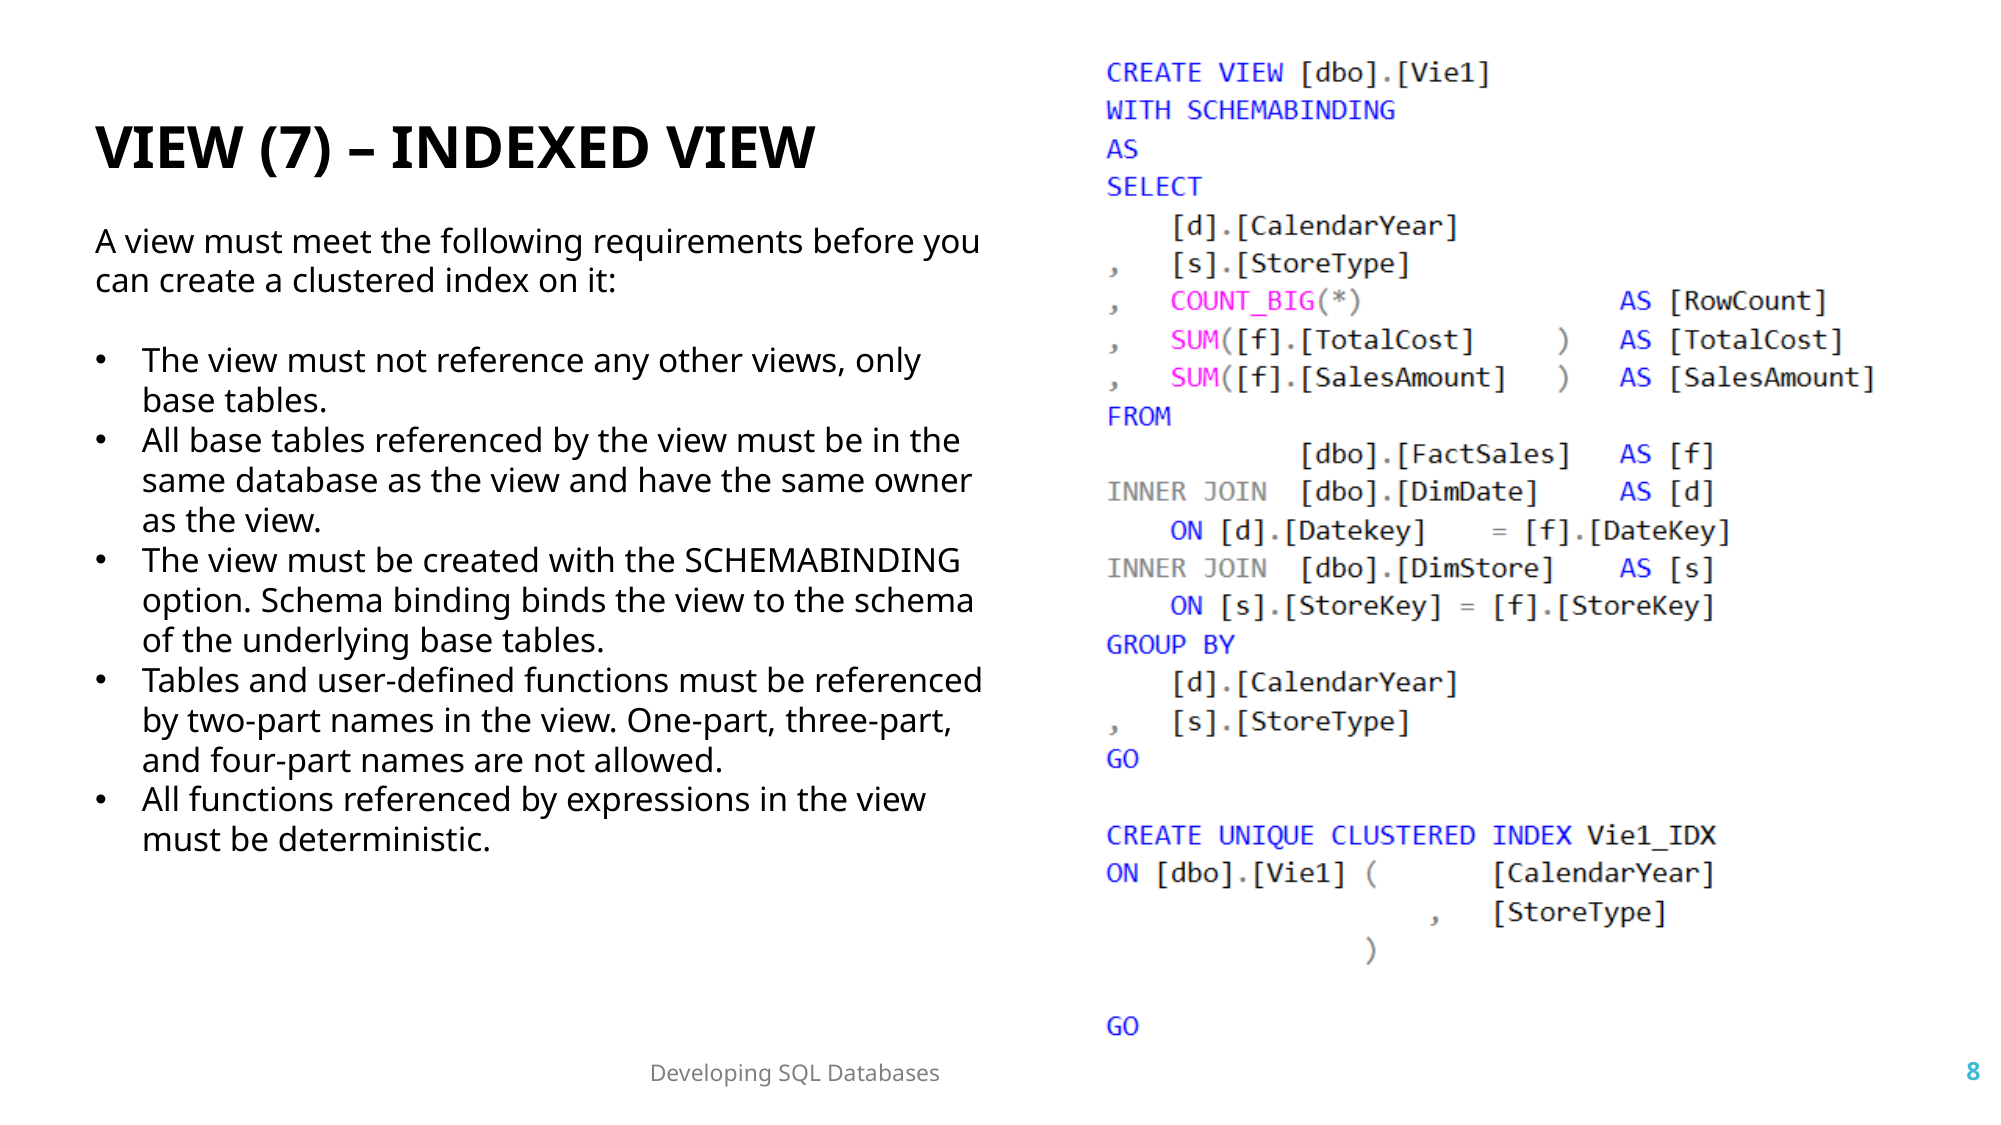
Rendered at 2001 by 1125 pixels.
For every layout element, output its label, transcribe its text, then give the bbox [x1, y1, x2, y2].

picture [1063, 34, 1932, 1073]
slide_number 8 [1744, 1042, 1996, 1103]
text_box VIEW (7) – INDEXED VIEW A view must meet the following requirements before you can create a clustered index on it: The view must not reference any other views, only base tables. All base tables referenced by the view must be in the same database as the view and have the same owner as the view. The view must be created with the SCHEMABINDING option. Schema binding binds the view to the schema of the underlying base tables. Tables and user-defined functions must be referenced by two-part names in the view. One-part, three-part, and four-part names are not allowed. All functions referenced by expressions in the view must be deterministic. [80, 102, 1017, 906]
footer Developing SQL Databases [634, 1042, 1605, 1103]
